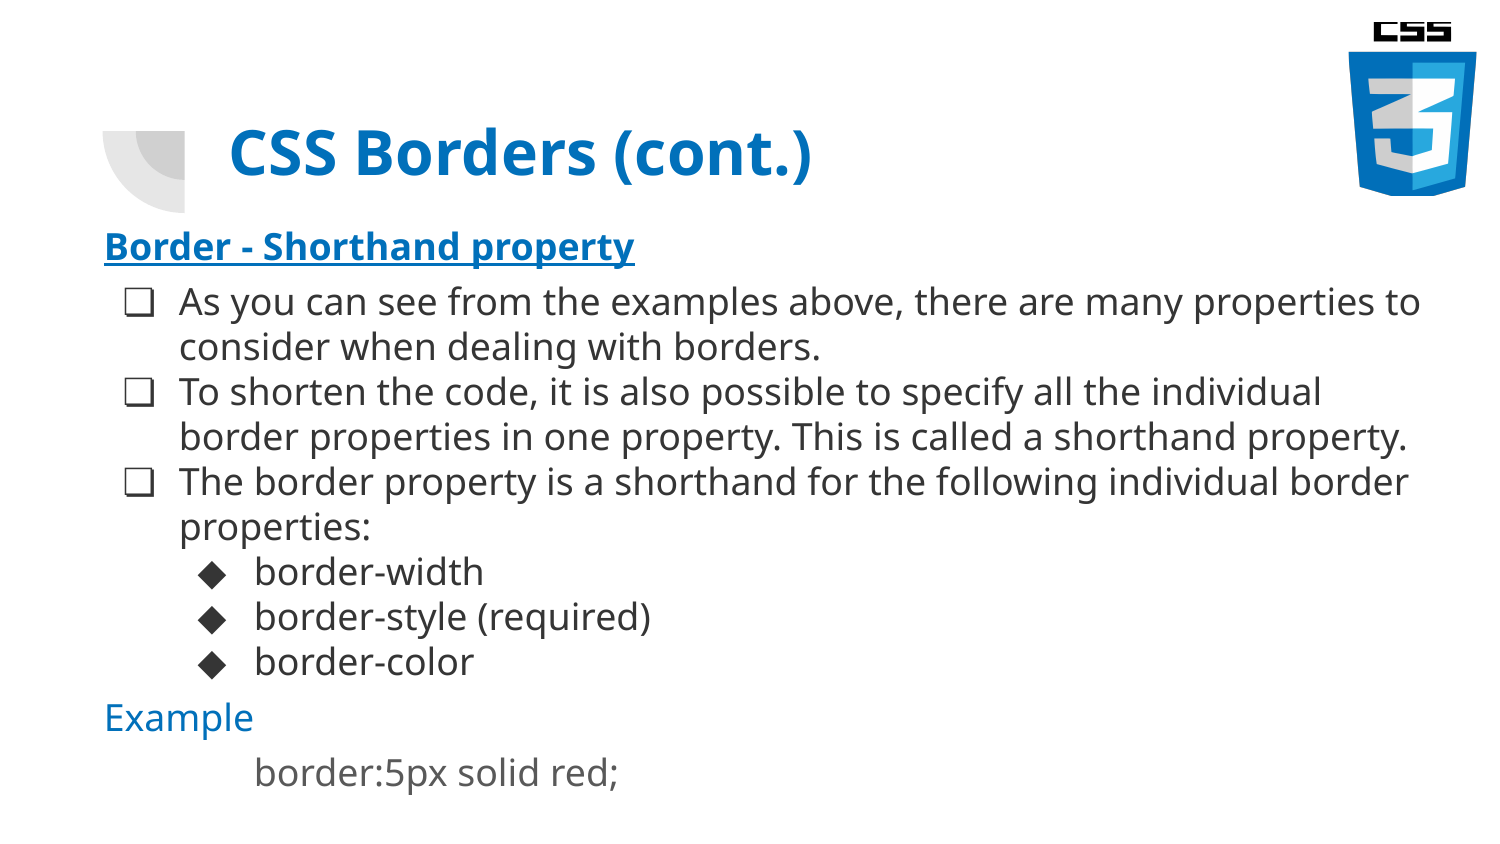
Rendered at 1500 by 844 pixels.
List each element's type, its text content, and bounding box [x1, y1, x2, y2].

title CSS Borders (cont.) [213, 98, 1500, 208]
picture [1348, 22, 1477, 196]
title Border - Shorthand property As you can see from the examples above, there are many properties to consider when dealing with borders. To shorten the code, it is also possible to specify all the individual border properties in one property. This is called a shorthand property. The border property is a shorthand for the following individual border properties: border-width border-style (required) border-color Example border:5px solid red; [88, 207, 1464, 844]
